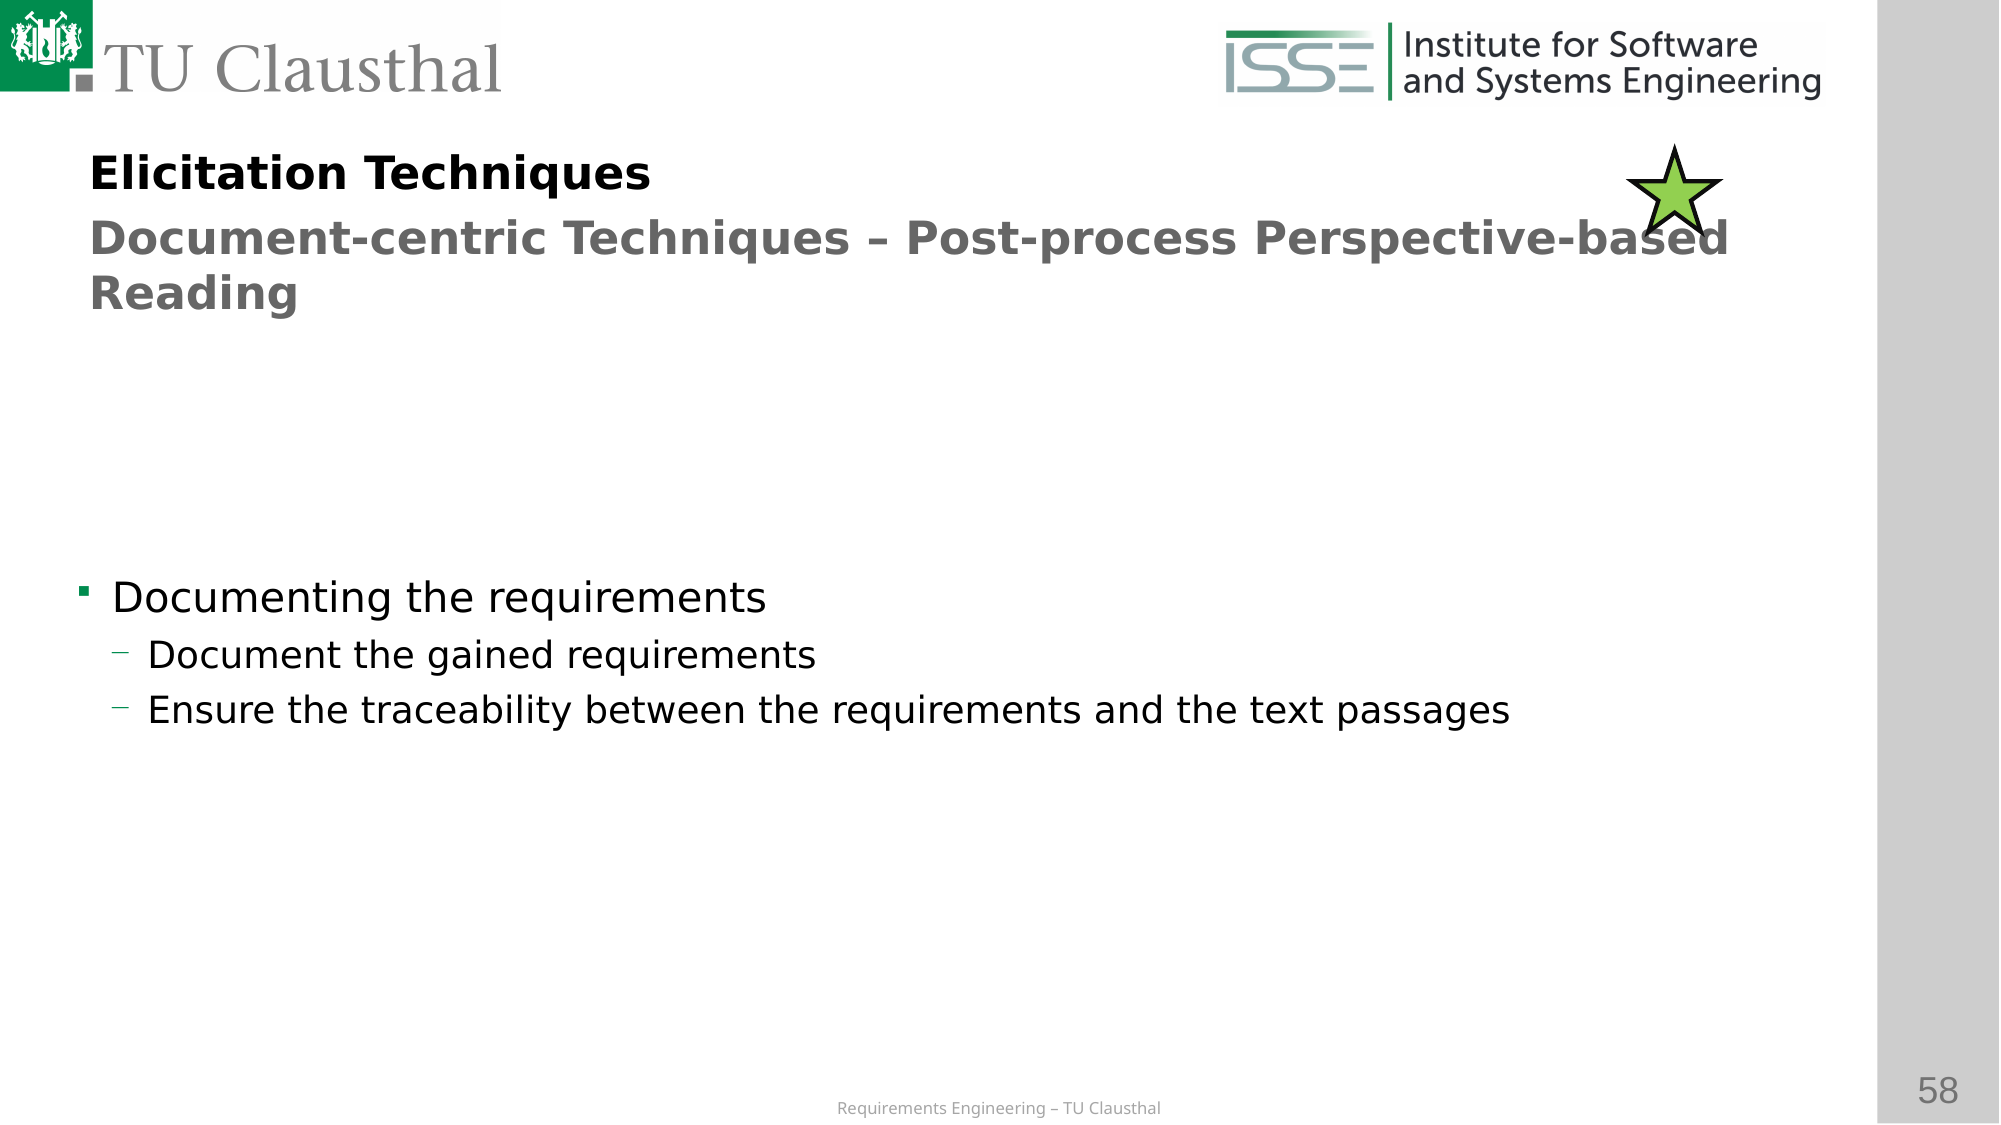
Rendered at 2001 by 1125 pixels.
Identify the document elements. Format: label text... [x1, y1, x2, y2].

text_box Elicitation Techniques [89, 117, 1788, 200]
picture [0, 0, 501, 92]
text_box [1625, 143, 1724, 238]
text_box Documenting the requirements Document the gained requirements Ensure the traceability between the requirements and the text passages [76, 219, 1837, 1017]
text_box Document-centric Techniques – Post-process Perspective-based Reading [89, 208, 1788, 290]
picture [1218, 22, 1826, 107]
